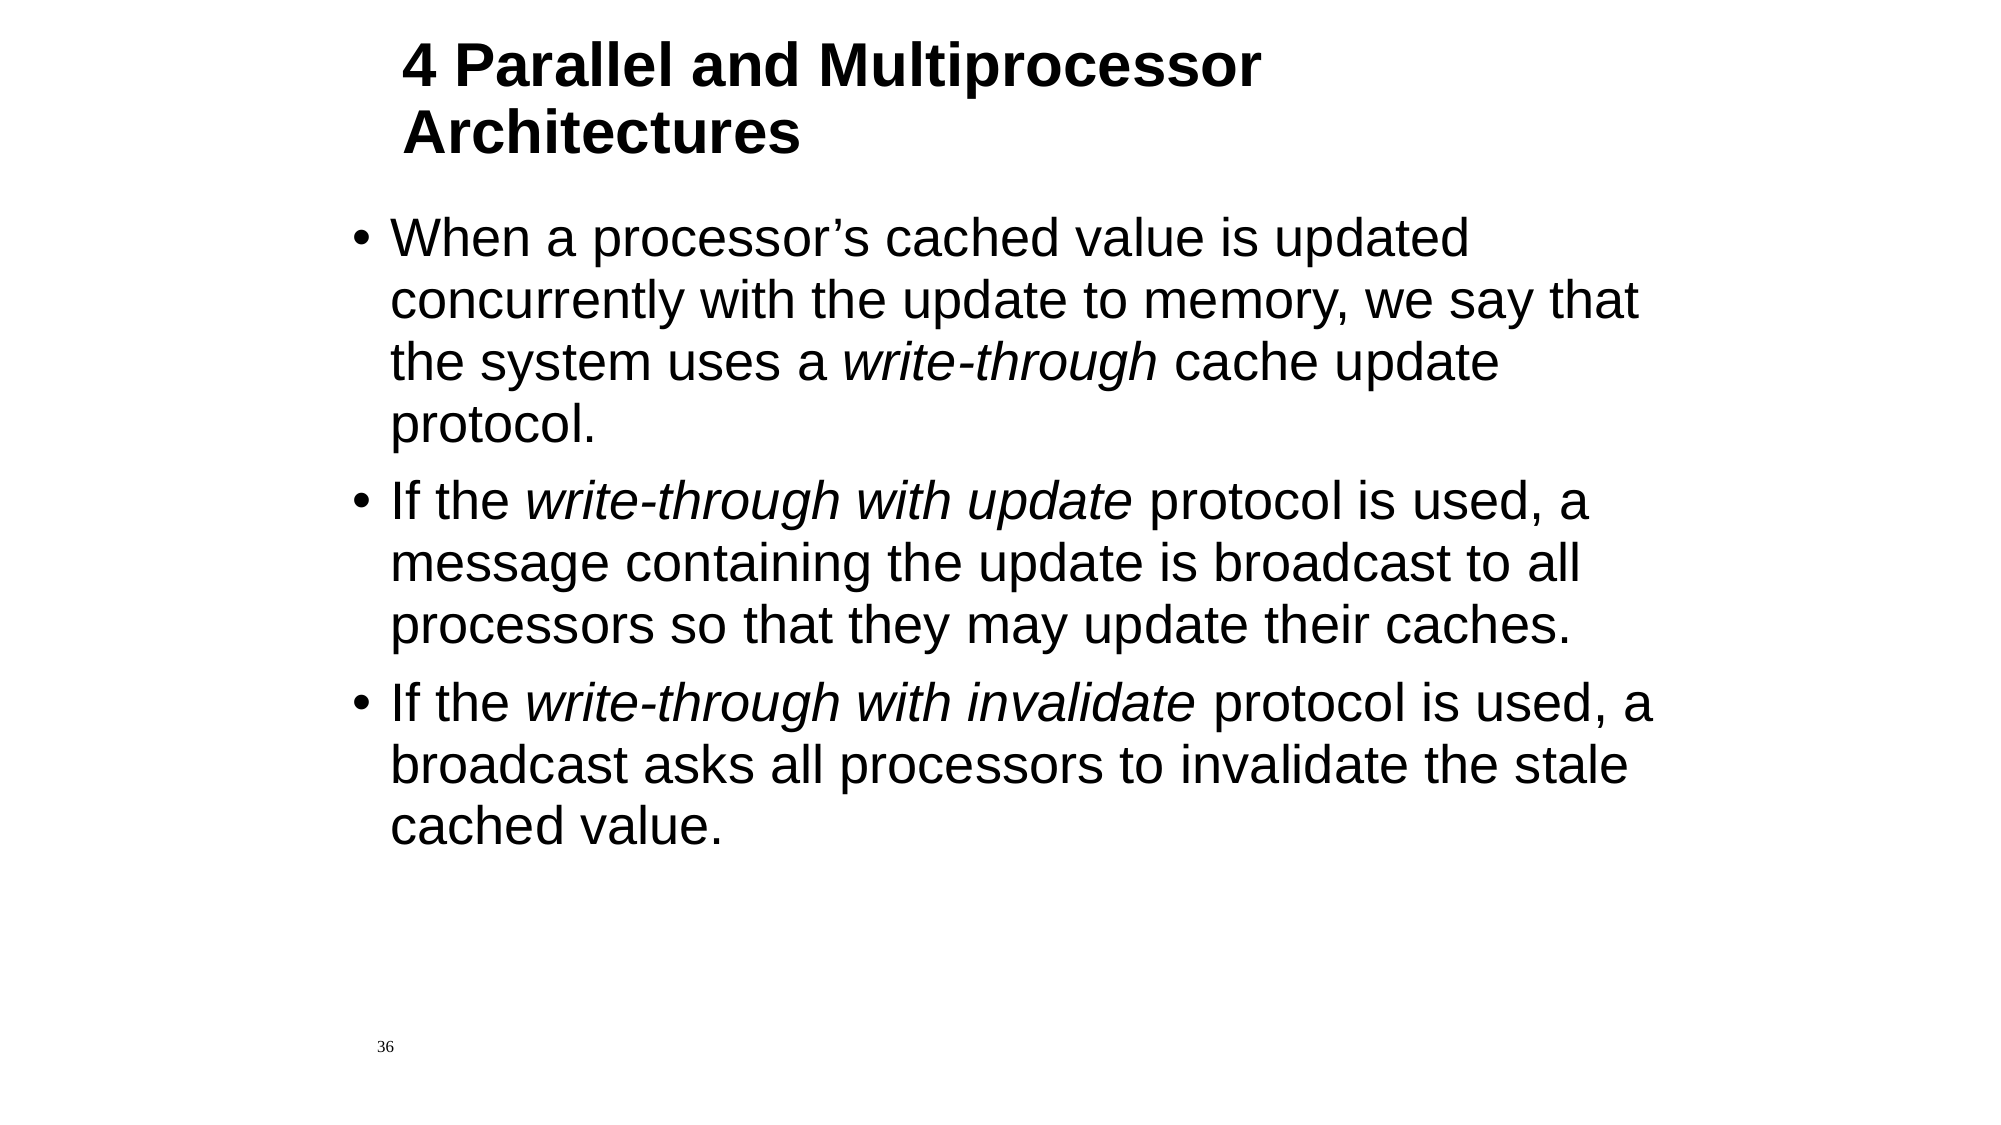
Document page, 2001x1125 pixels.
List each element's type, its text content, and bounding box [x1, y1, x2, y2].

text_box 36 [362, 1024, 675, 1100]
title 4 Parallel and Multiprocessor Architectures [387, 24, 1613, 175]
list When a processor’s cached value is updated concurrently with the update to memory, we say that the system uses a write-through cache update protocol. If the write-through with update protocol is used, a message containing the update is broadcast to all processors so that they may update their caches. If the write-through with invalidate protocol is used, a broadcast asks all processors to invalidate the stale cached value. [337, 200, 1675, 900]
